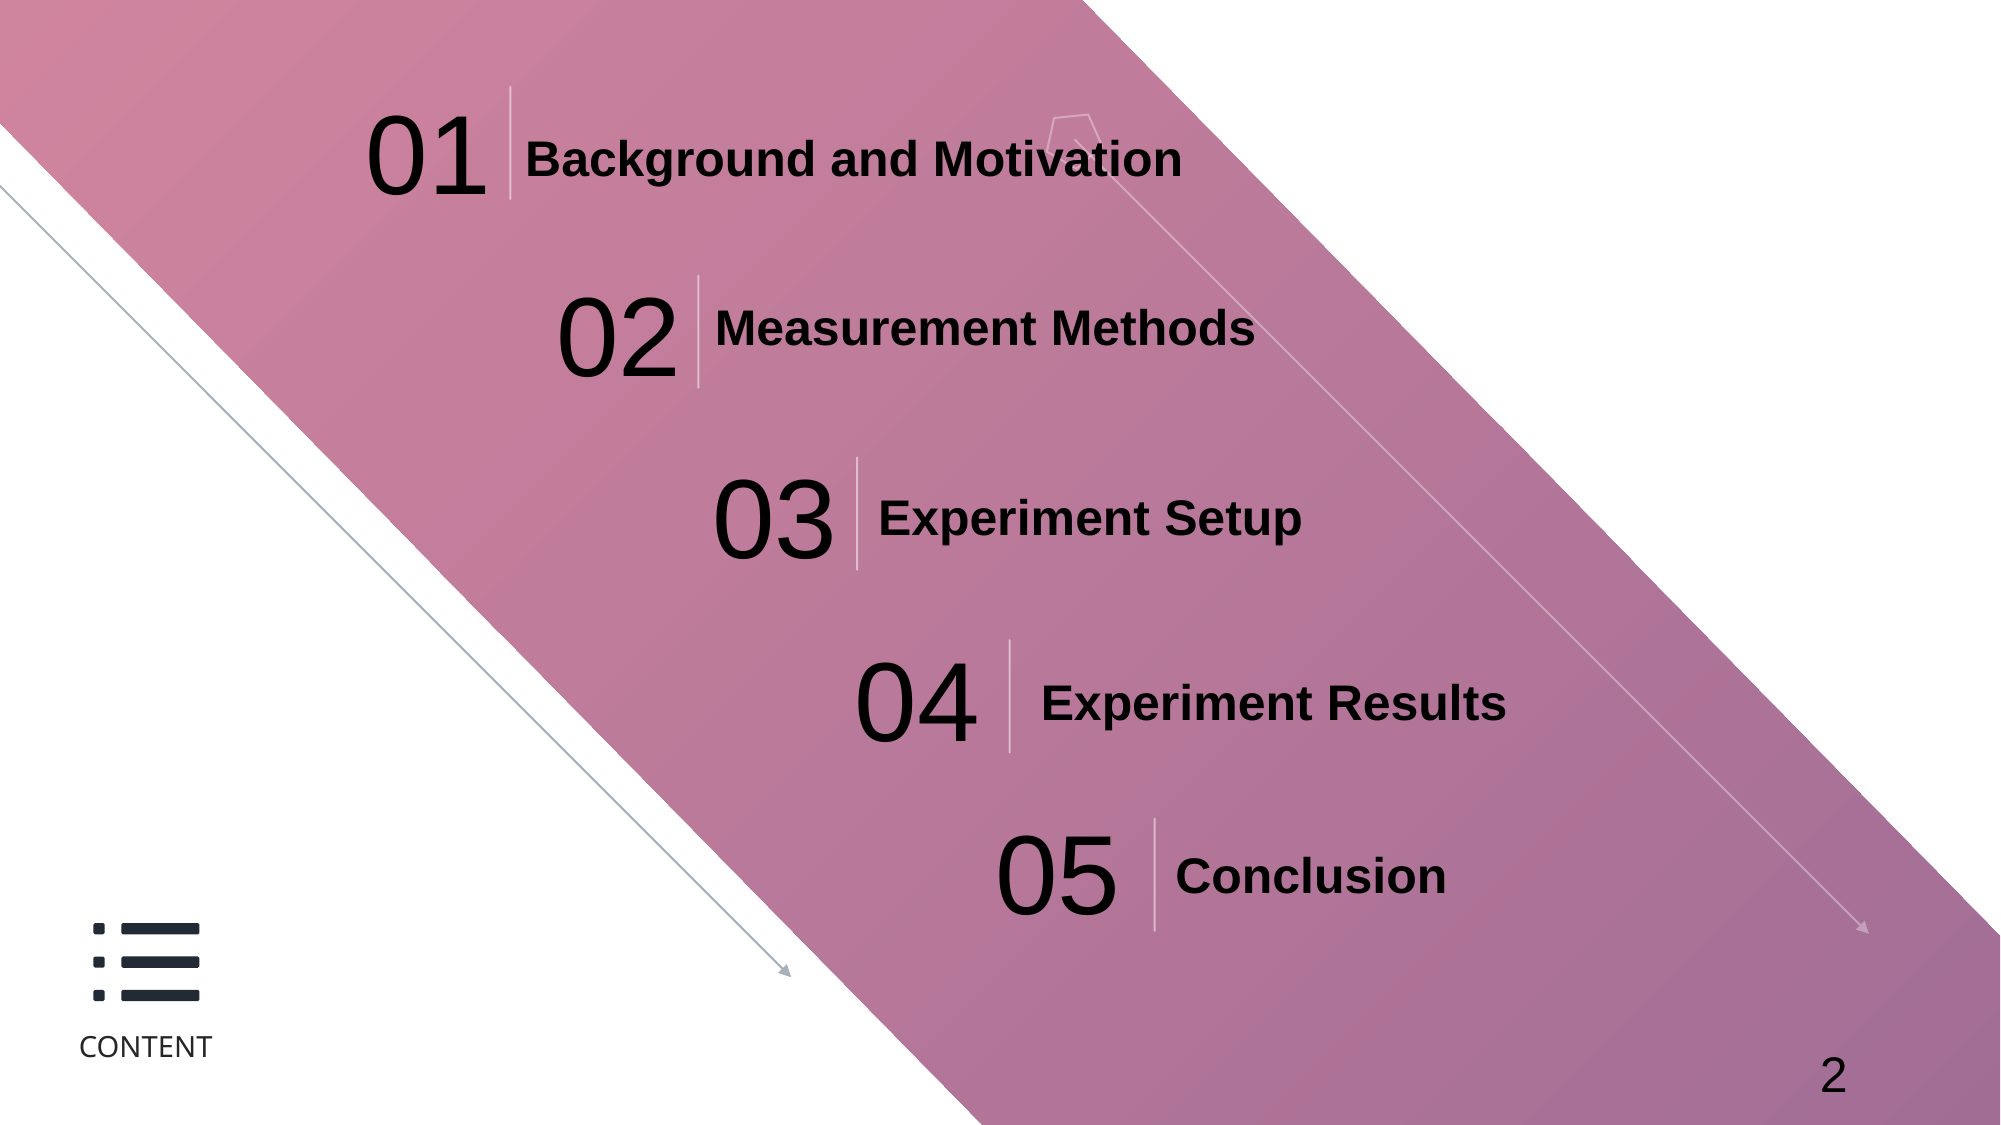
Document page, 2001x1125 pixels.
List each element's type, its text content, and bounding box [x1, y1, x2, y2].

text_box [93, 923, 200, 1002]
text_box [0, 183, 792, 978]
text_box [792, 437, 1422, 590]
slide_number 2 [1412, 1042, 1863, 1103]
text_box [792, 255, 1346, 408]
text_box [804, 620, 1564, 773]
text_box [1047, 110, 1869, 934]
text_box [924, 794, 1532, 946]
text_box CONTENT [48, 1020, 243, 1071]
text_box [315, 73, 1288, 225]
